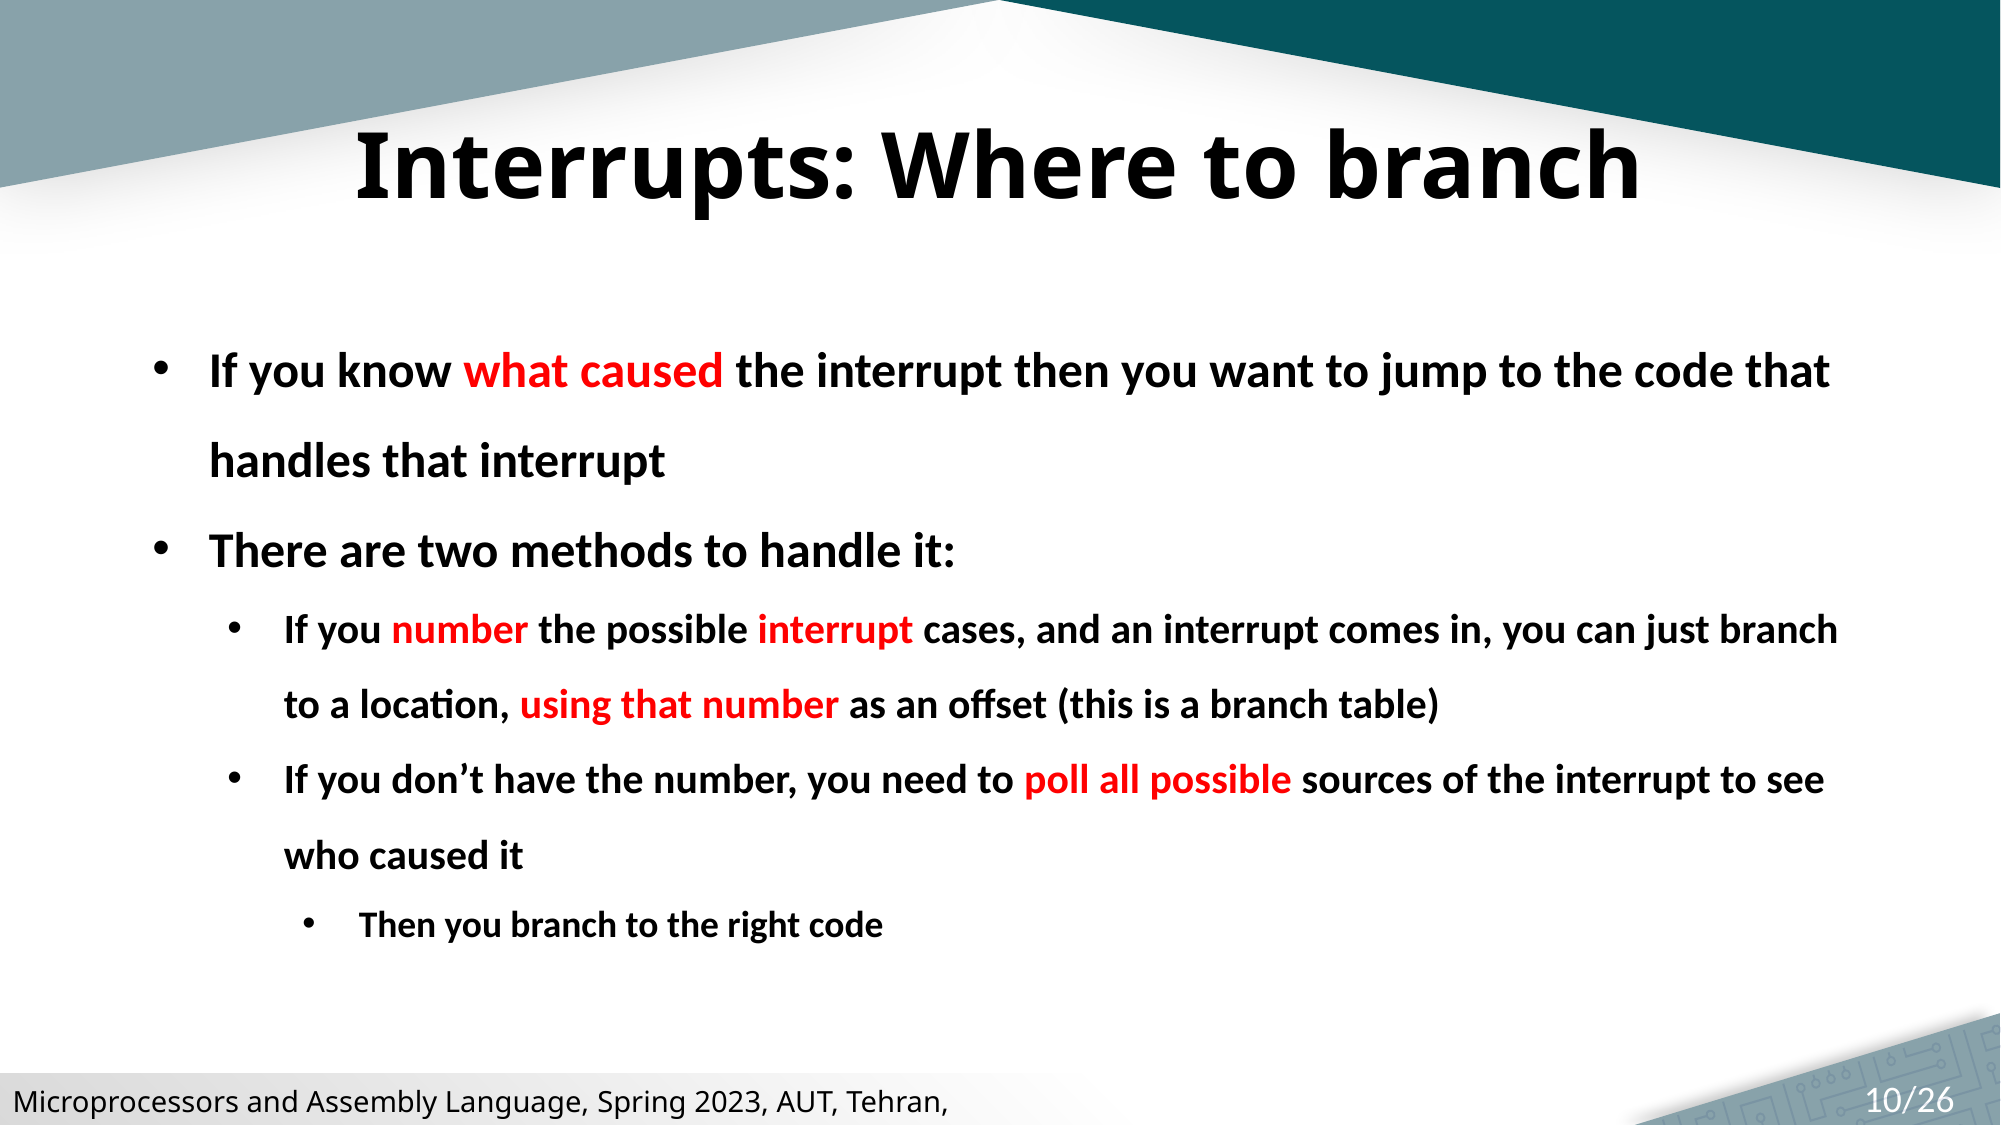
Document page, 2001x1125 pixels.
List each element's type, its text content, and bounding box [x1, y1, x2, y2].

list If you know what caused the interrupt then you want to jump to the code that handles that interrupt There are two methods to handle it: If you number the possible interrupt cases, and an interrupt comes in, you can just branch to a location, using that number as an offset (this is a branch table) If you don’t have the number, you need to poll all possible sources of the interrupt to see who caused it Then you branch to the right code [137, 299, 1863, 1014]
title Interrupts: Where to branch [137, 59, 1863, 278]
